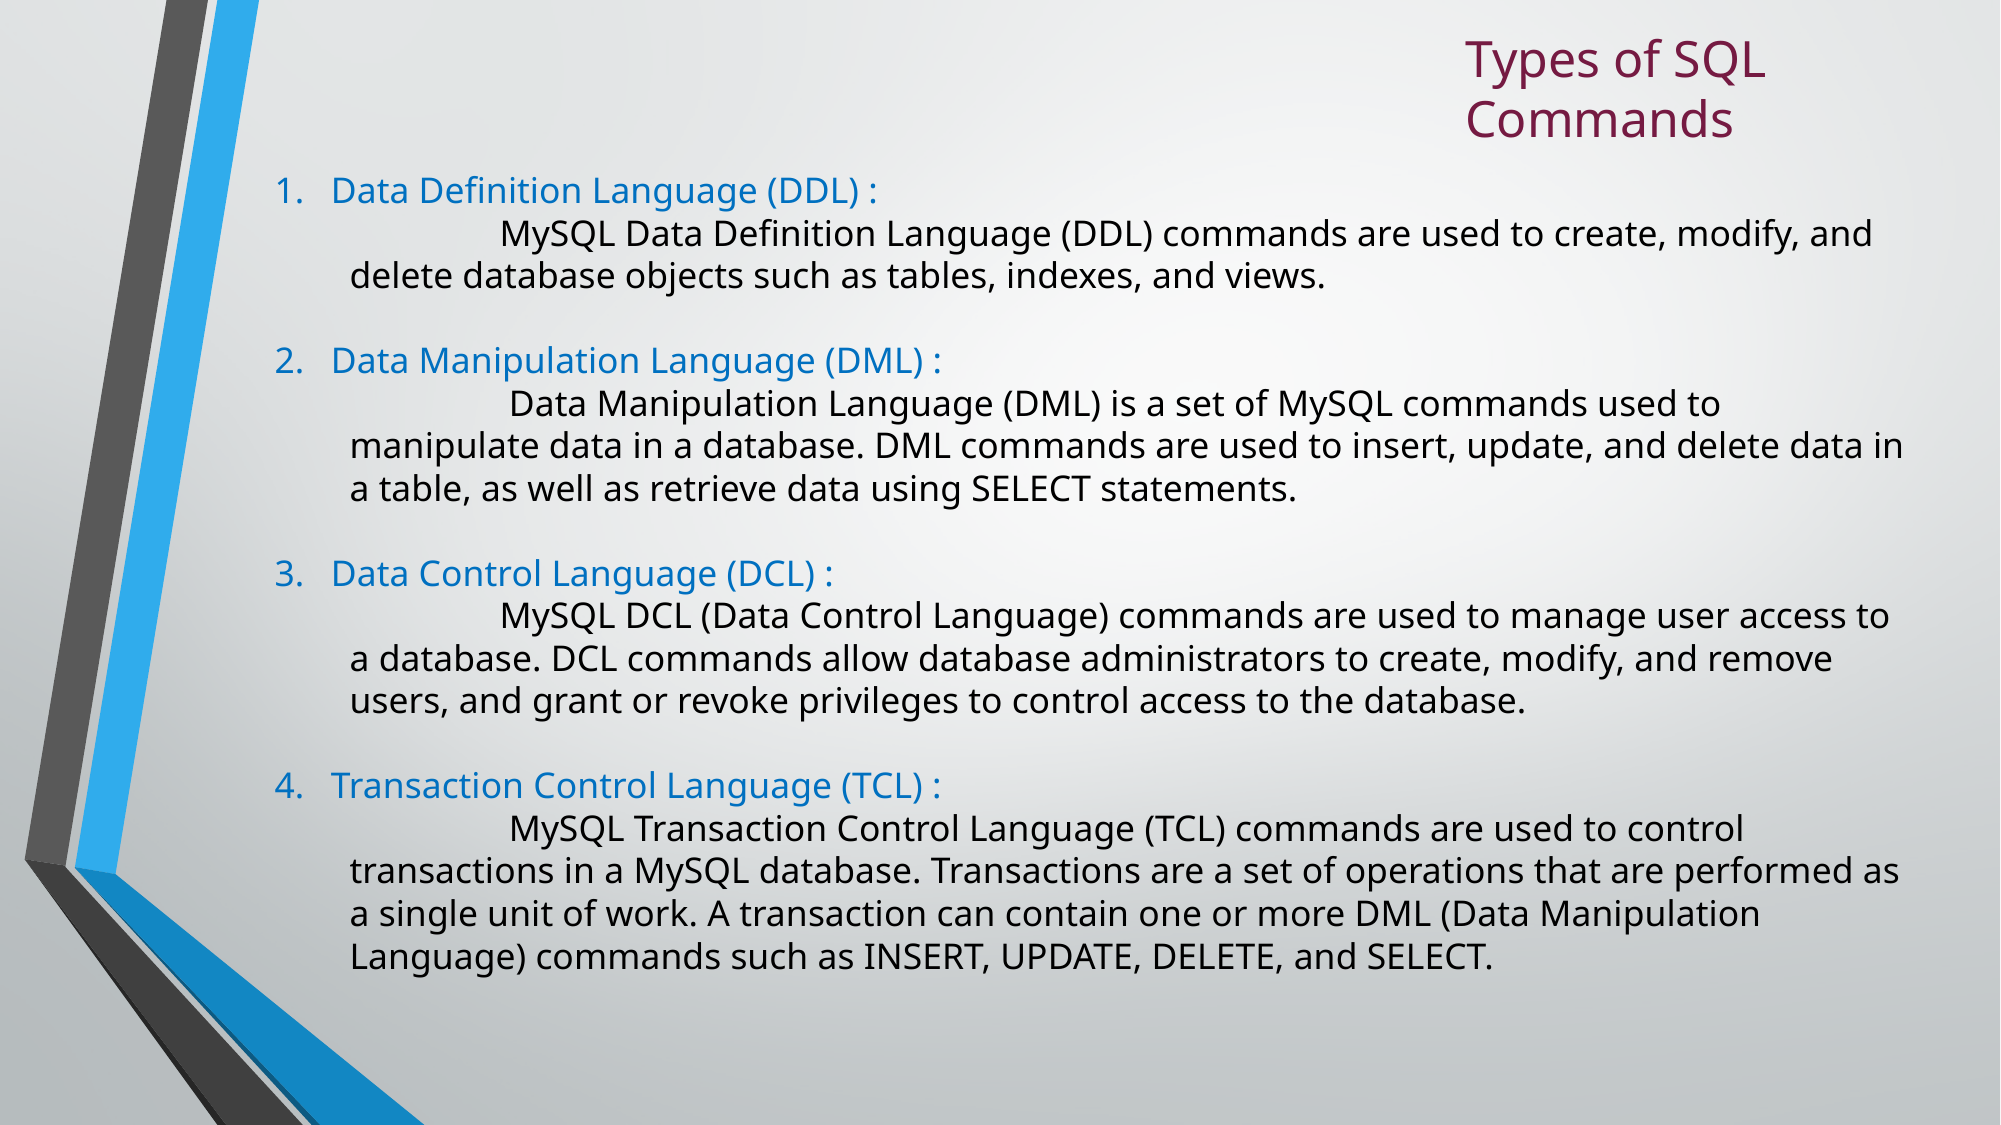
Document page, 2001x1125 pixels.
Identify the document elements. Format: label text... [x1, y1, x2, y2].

text_box Data Definition Language (DDL) : MySQL Data Definition Language (DDL) commands are used to create, modify, and delete database objects such as tables, indexes, and views. Data Manipulation Language (DML) : Data Manipulation Language (DML) is a set of MySQL commands used to manipulate data in a database. DML commands are used to insert, update, and delete data in a table, as well as retrieve data using SELECT statements. Data Control Language (DCL) : MySQL DCL (Data Control Language) commands are used to manage user access to a database. DCL commands allow database administrators to create, modify, and remove users, and grant or revoke privileges to control access to the database. Transaction Control Language (TCL) : MySQL Transaction Control Language (TCL) commands are used to control transactions in a MySQL database. Transactions are a set of operations that are performed as a single unit of work. A transaction can contain one or more DML (Data Manipulation Language) commands such as INSERT, UPDATE, DELETE, and SELECT. [259, 160, 1925, 1027]
text_box Types of SQL Commands [1450, 20, 2000, 155]
